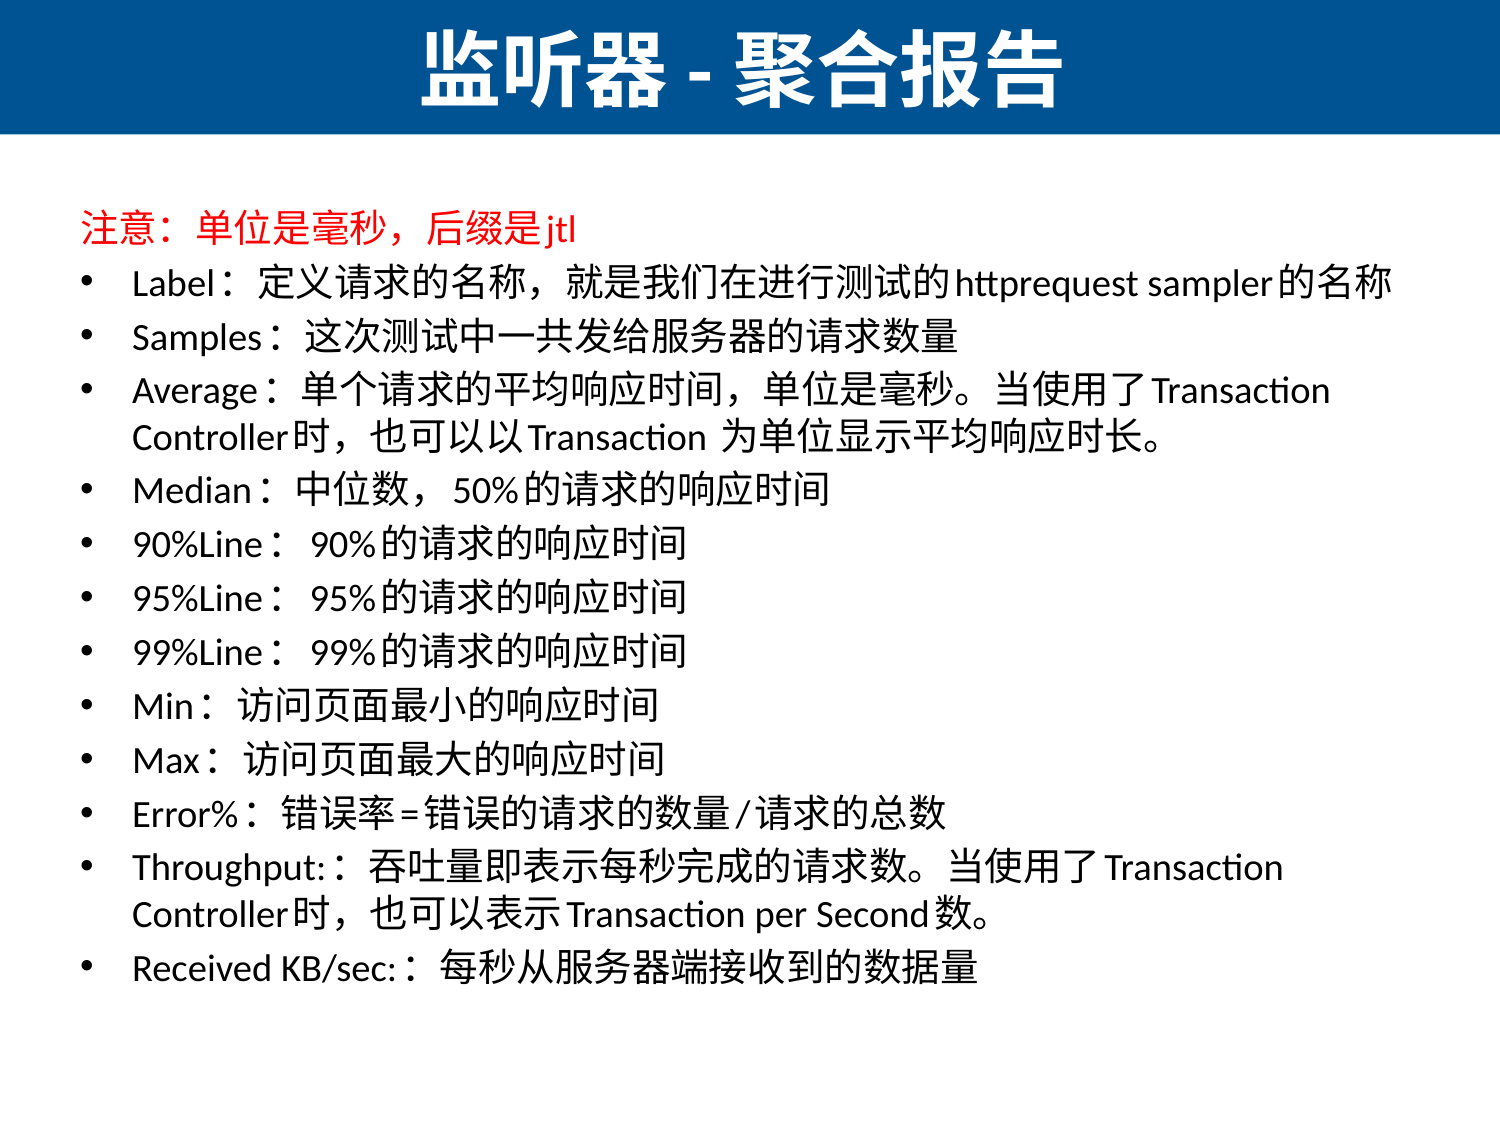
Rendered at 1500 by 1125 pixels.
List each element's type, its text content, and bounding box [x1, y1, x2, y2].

title 监听器-聚合报告 [2, 0, 1483, 135]
list 注意：单位是毫秒，后缀是jtl Label：定义请求的名称，就是我们在进行测试的httprequest sampler的名称 Samples：这次测试中一共发给服务器的请求数量 Average：单个请求的平均响应时间，单位是毫秒。当使用了Transaction Controller时，也可以以Transaction 为单位显示平均响应时长。 Median：中位数，50%的请求的响应时间 90%Line：90%的请求的响应时间 95%Line：95%的请求的响应时间 99%Line：99%的请求的响应时间 Min：访问页面最小的响应时间 Max：访问页面最大的响应时间 Error%：错误率=错误的请求的数量/请求的总数 Throughput:：吞吐量即表示每秒完成的请求数。当使用了Transaction Controller时，也可以表示Transaction per Second数。 Received KB/sec:：每秒从服务器端接收到的数据量 [64, 196, 1415, 1059]
